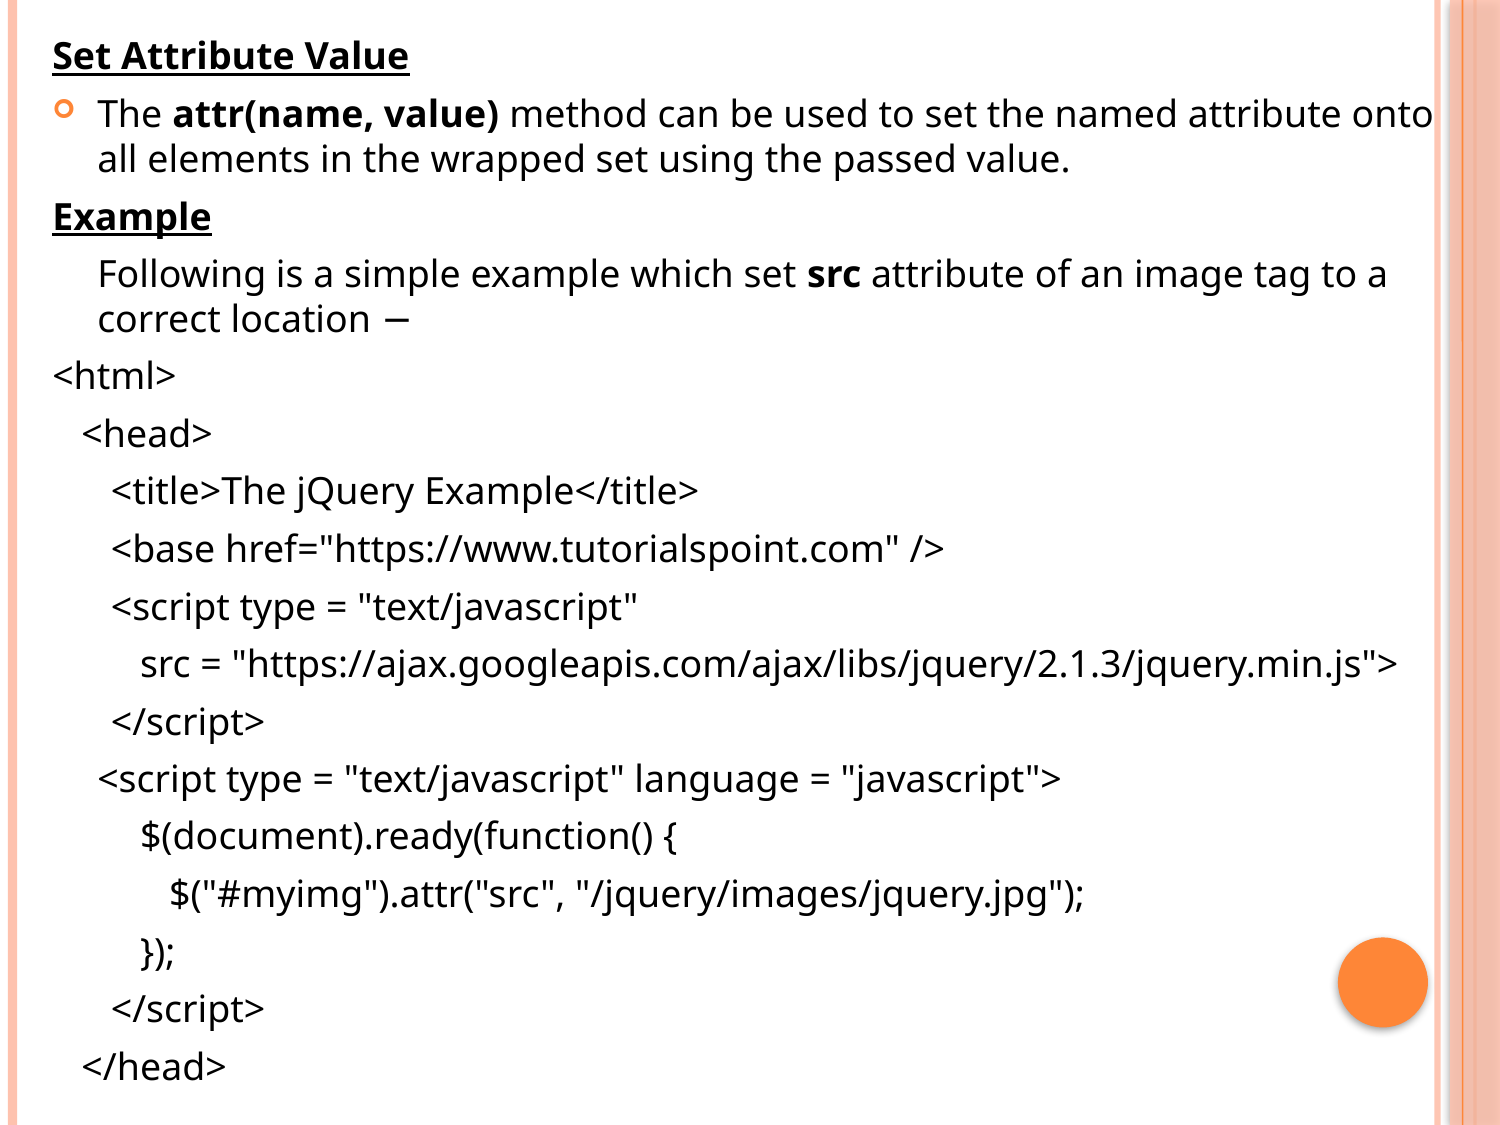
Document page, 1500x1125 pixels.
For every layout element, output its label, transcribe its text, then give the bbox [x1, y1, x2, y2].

list Set Attribute Value The attr(name, value) method can be used to set the named attribute onto all elements in the wrapped set using the passed value. Example Following is a simple example which set src attribute of an image tag to a correct location − <html> <head> <title>The jQuery Example</title> <base href="https://www.tutorialspoint.com" /> <script type = "text/javascript" src = "https://ajax.googleapis.com/ajax/libs/jquery/2.1.3/jquery.min.js"> </script> <script type = "text/javascript" language = "javascript"> $(document).ready(function() { $("#myimg").attr("src", "/jquery/images/jquery.jpg"); }); </script> </head> [37, 24, 1475, 1100]
